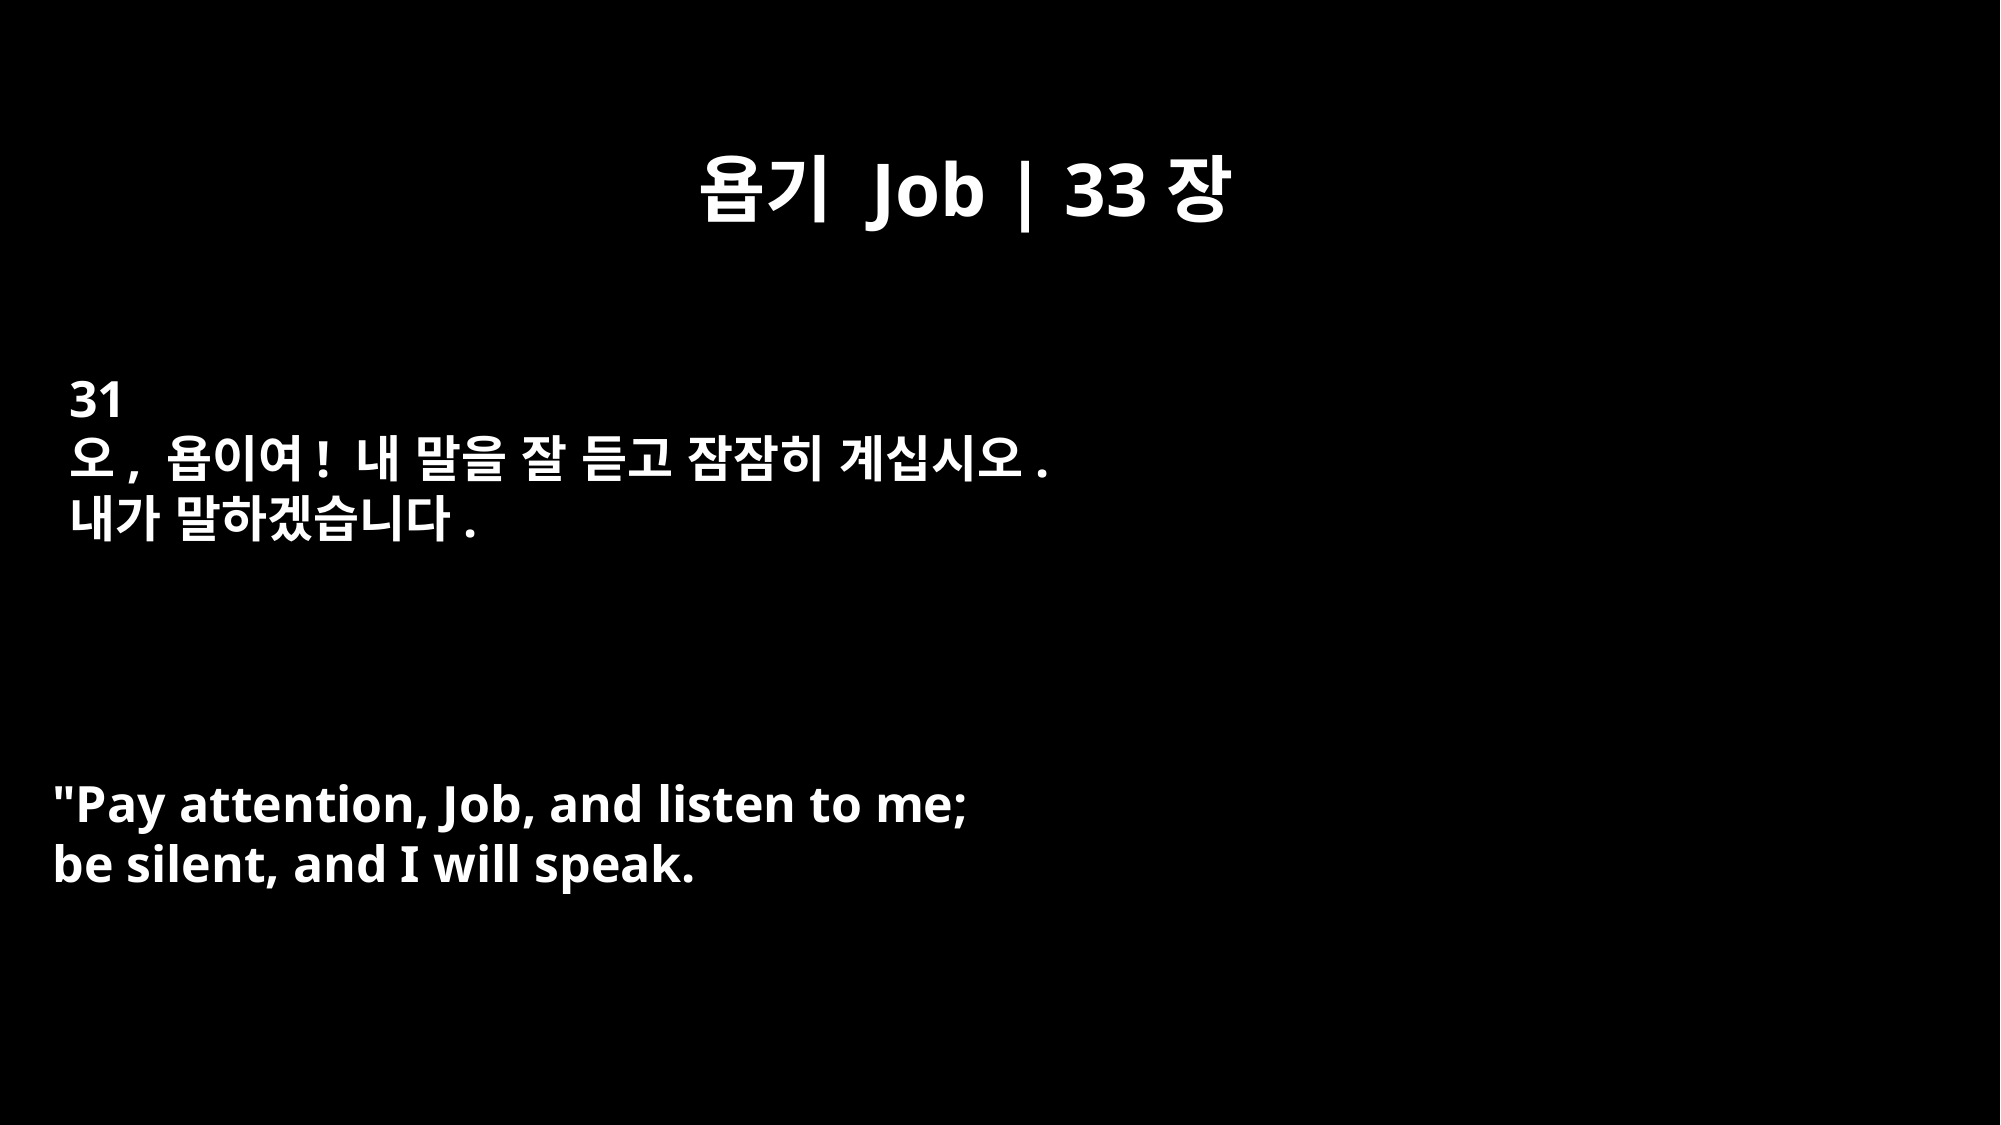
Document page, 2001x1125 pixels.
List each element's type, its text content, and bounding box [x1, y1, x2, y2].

text_box 31 오, 욥이여! 내 말을 잘 듣고 잠잠히 계십시오. 내가 말하겠습니다. [54, 359, 1078, 555]
text_box 욥기 Job | 33장 [683, 136, 1249, 239]
text_box "Pay attention, Job, and listen to me; be silent, and I will speak. [37, 764, 997, 900]
